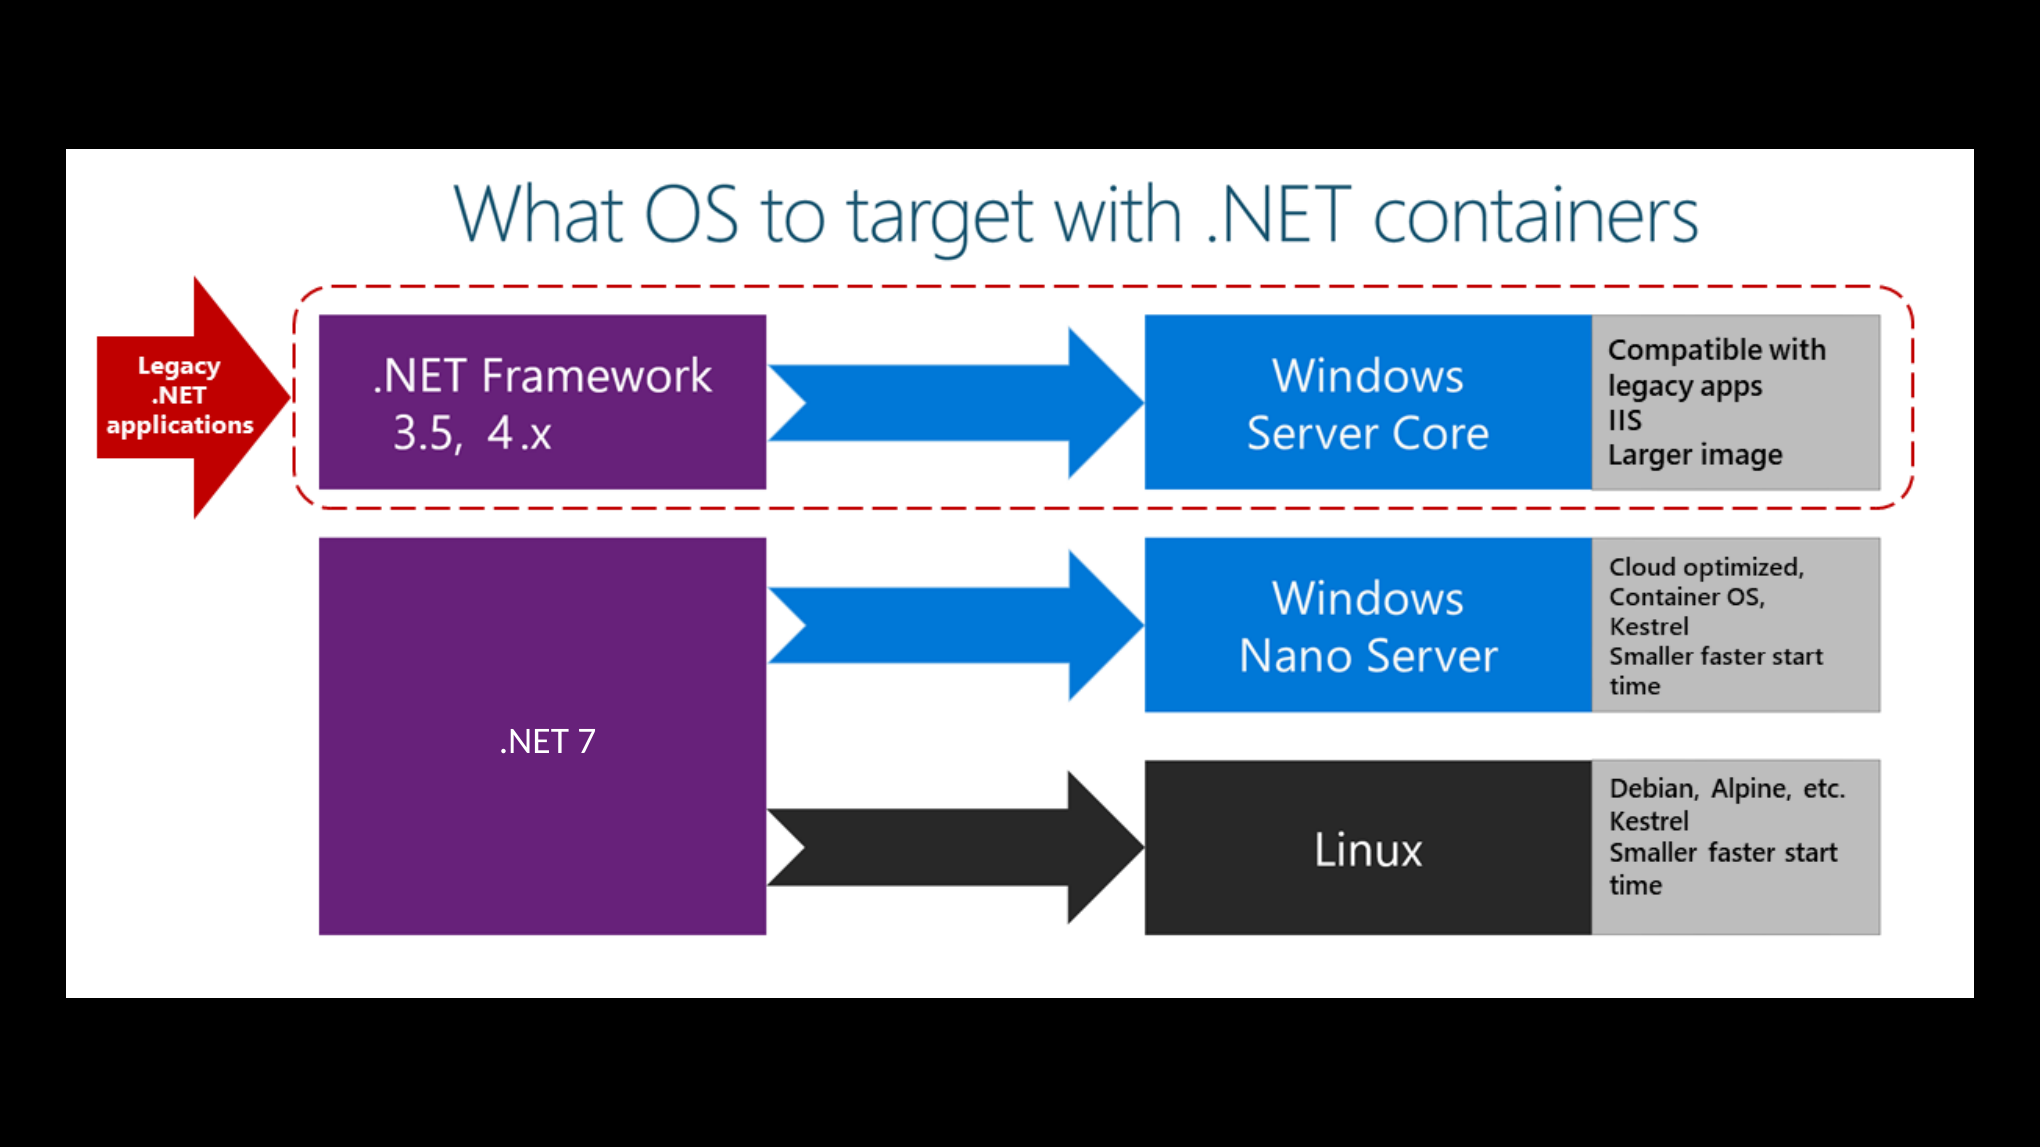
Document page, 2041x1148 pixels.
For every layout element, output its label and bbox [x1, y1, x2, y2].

text_box [66, 149, 1974, 998]
